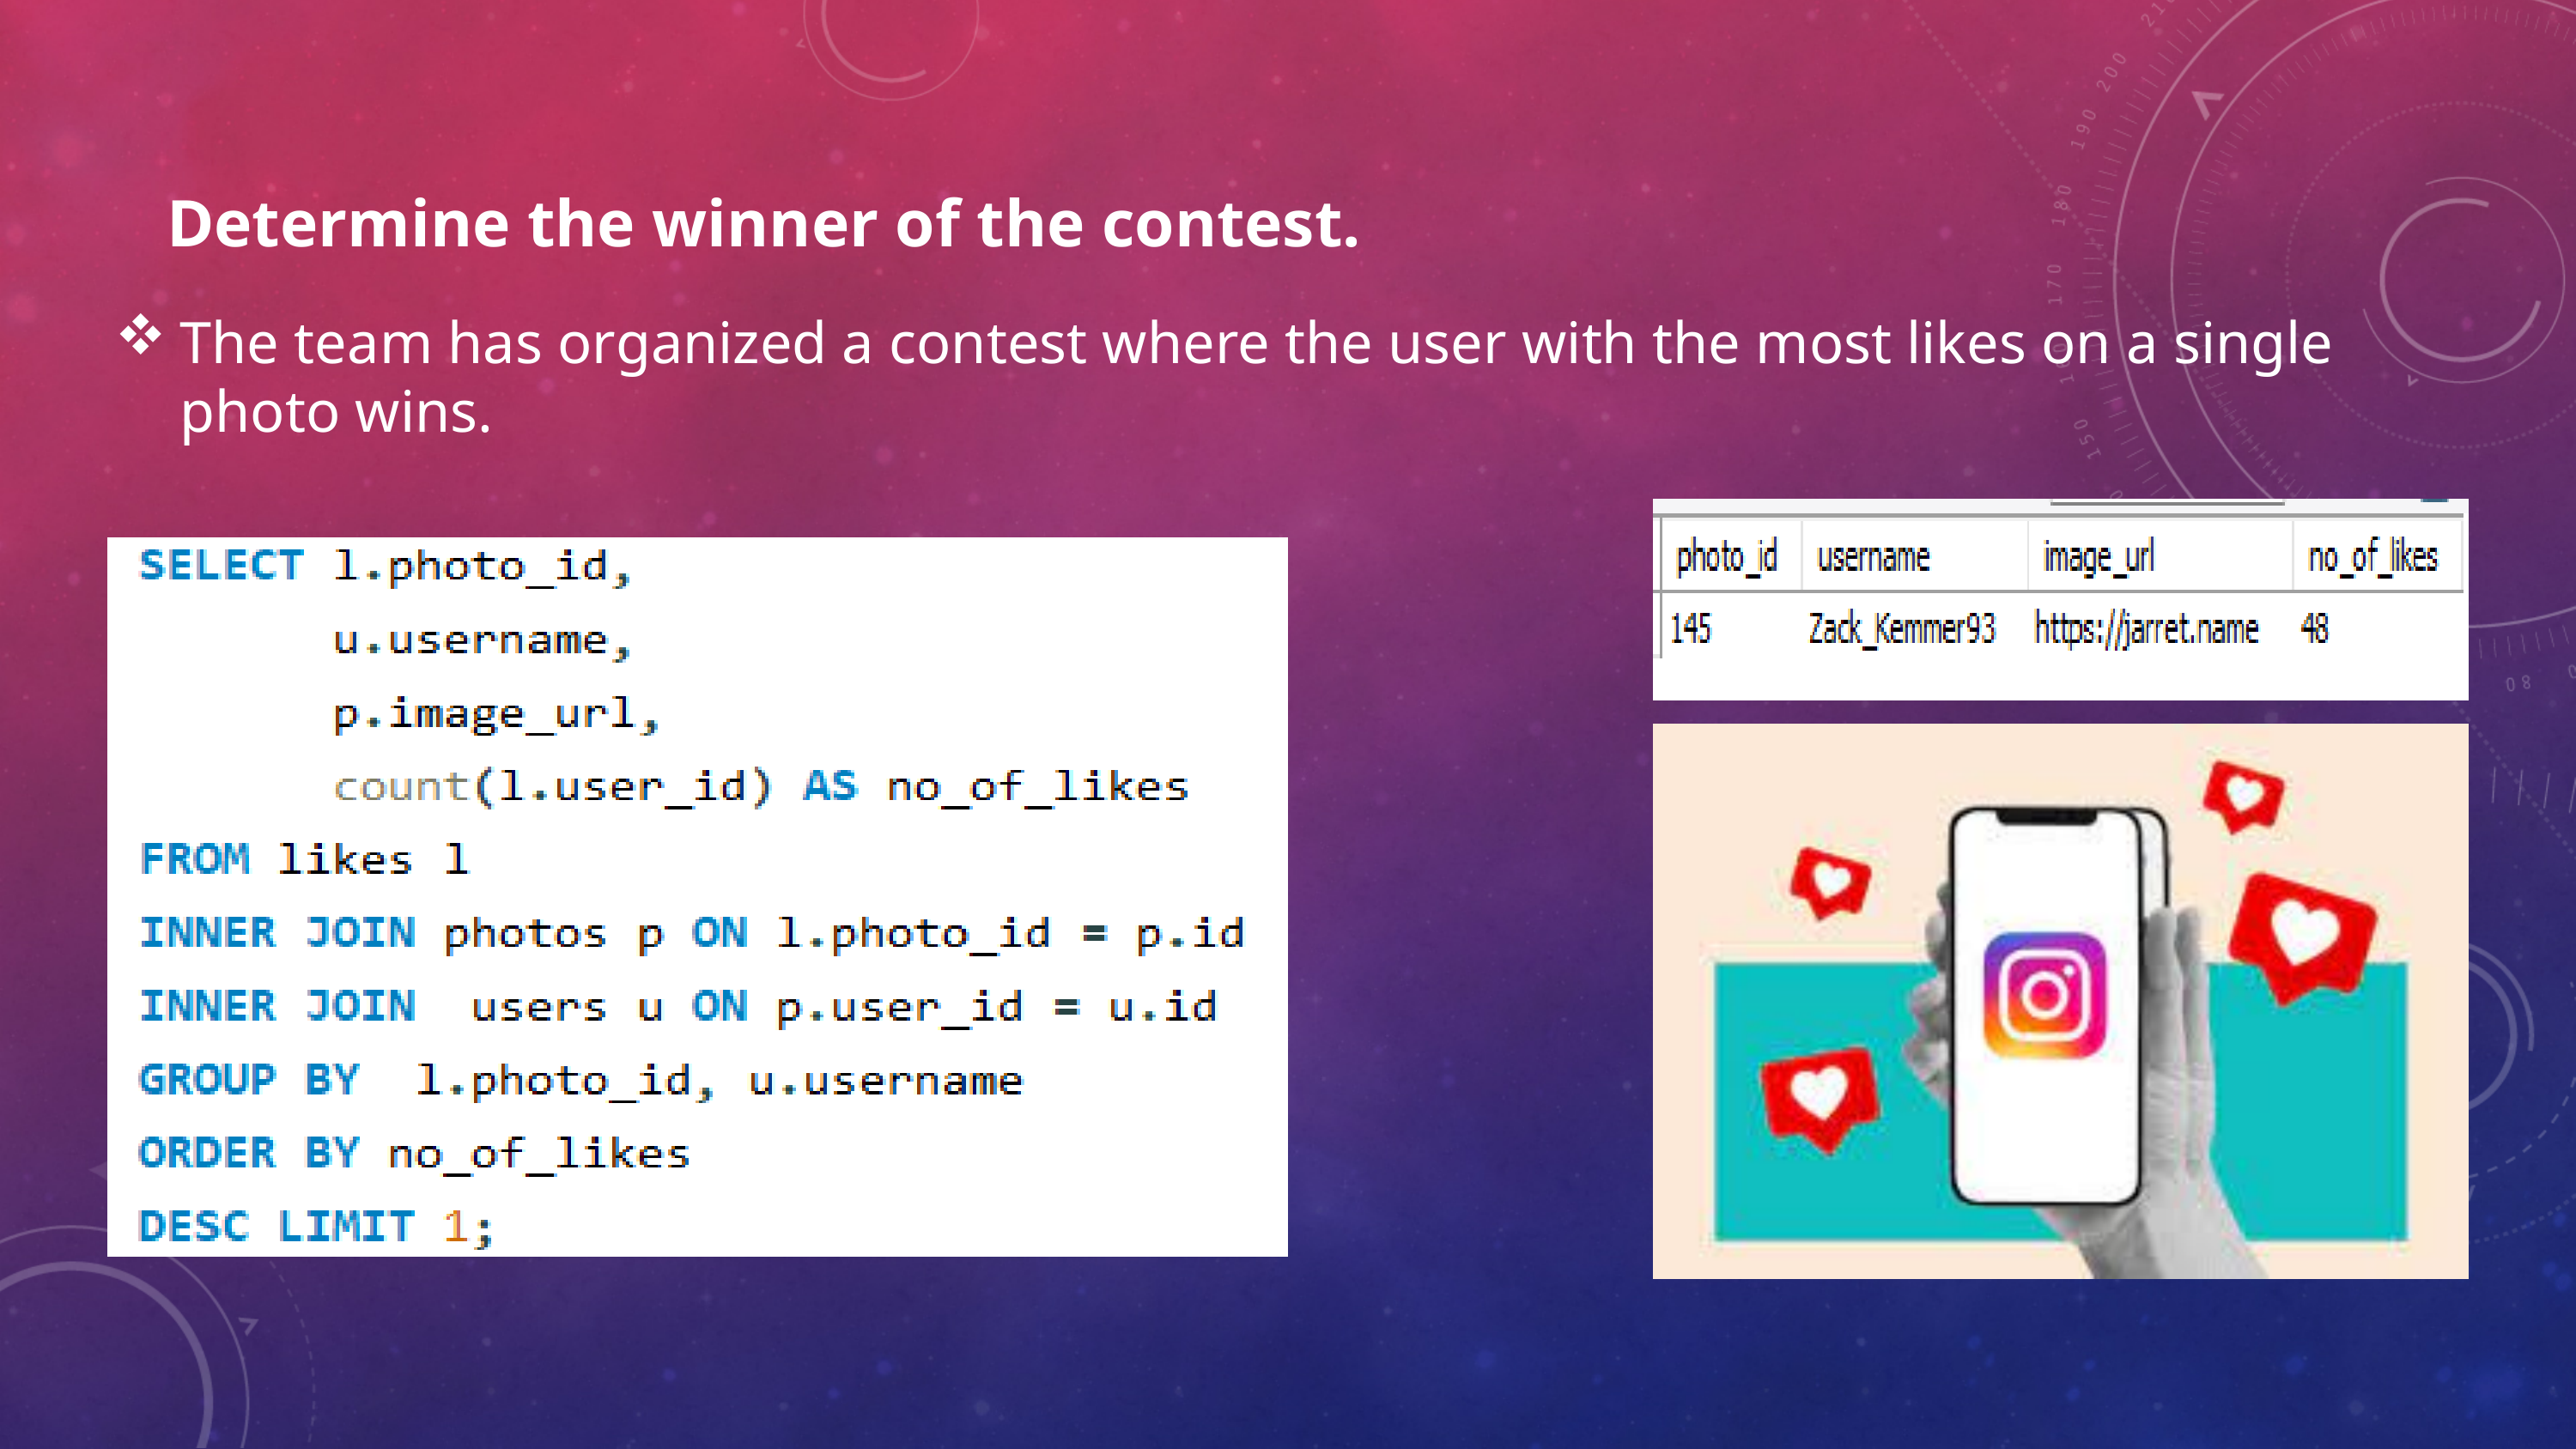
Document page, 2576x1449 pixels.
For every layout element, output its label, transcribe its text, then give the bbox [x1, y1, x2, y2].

text_box The team has organized a contest where the user with the most likes on a single photo wins. [103, 300, 2469, 451]
text_box Determine the winner of the contest. [149, 80, 1400, 260]
picture [0, 0, 2576, 1449]
